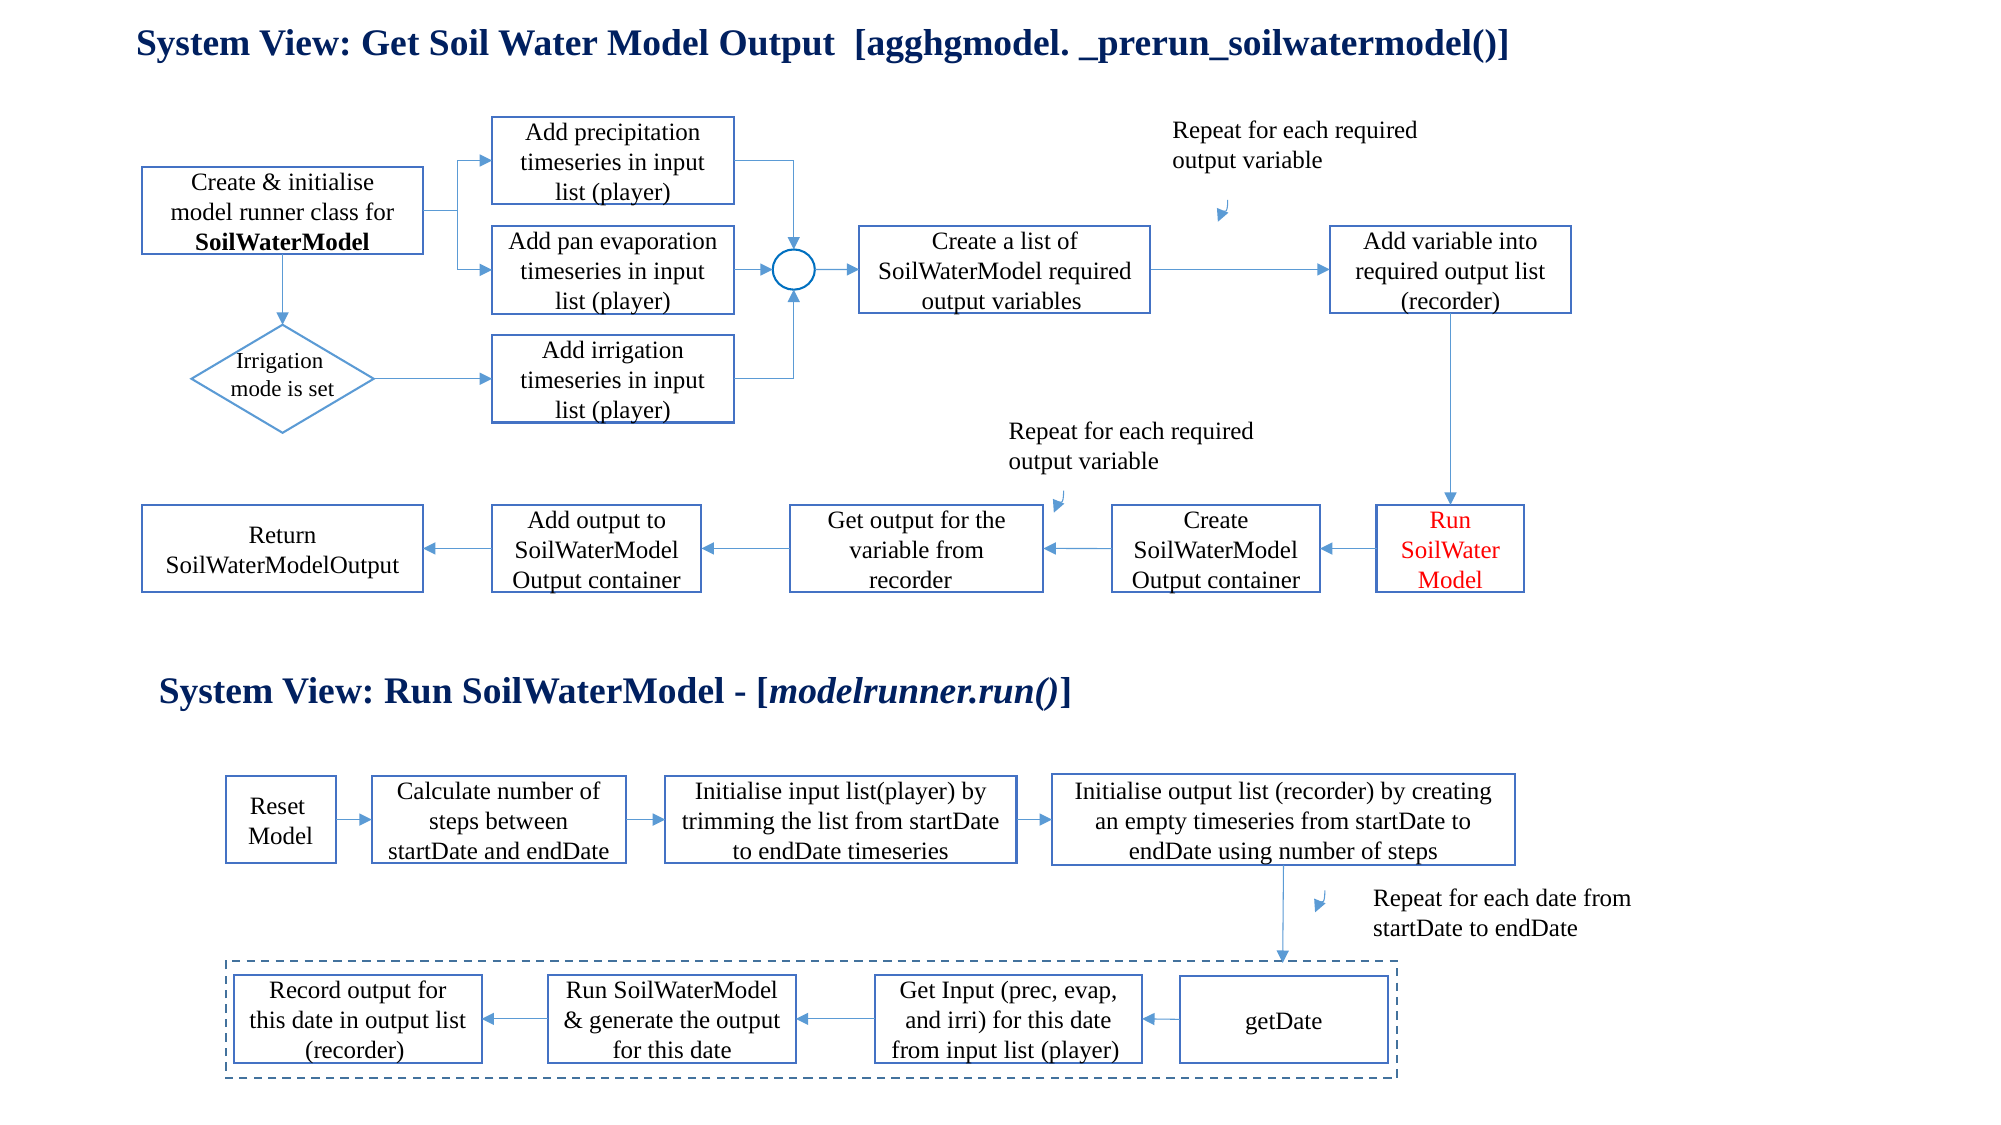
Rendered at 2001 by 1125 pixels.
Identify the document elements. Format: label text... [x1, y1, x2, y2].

text_box Add output to SoilWaterModelOutput container [491, 504, 702, 593]
text_box Run SoilWaterModel [1375, 504, 1525, 593]
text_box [422, 160, 493, 210]
text_box Calculate number of steps between startDate and endDate [371, 775, 627, 864]
text_box Add irrigation timeseries in input list (player) [491, 334, 735, 424]
text_box [258, 324, 307, 338]
text_box Return SoilWaterModelOutput [141, 504, 424, 593]
text_box [240, 409, 325, 435]
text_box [733, 289, 794, 379]
text_box Repeat for each required output variable [1157, 106, 1438, 181]
text_box Add variable into required output list (recorder) [1329, 225, 1572, 314]
text_box [350, 363, 376, 395]
text_box System View: Get Soil Water Model Output [agghgmodel. _prerun_soilwatermodel()] [121, 10, 1526, 71]
text_box Repeat for each date from startDate to endDate [1358, 874, 1671, 950]
text_box Create SoilWaterModel Output container [1111, 504, 1321, 593]
text_box Create & initialise model runner class for SoilWaterModel [141, 166, 422, 255]
text_box Add precipitation timeseries in input list (player) [491, 116, 735, 205]
text_box Initialise input list(player) by trimming the list from startDate to endDate timeseries [664, 775, 1018, 864]
text_box System View: Run SoilWaterModel - [modelrunner.run()] [144, 658, 1088, 719]
text_box Add pan evaporation timeseries in input list (player) [491, 225, 735, 315]
text_box [771, 248, 816, 291]
text_box Irrigation mode is set [215, 338, 350, 409]
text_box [422, 210, 493, 270]
text_box Get output for the variable from recorder [789, 504, 1044, 593]
text_box Repeat for each required output variable [993, 407, 1274, 482]
text_box Reset Model [225, 775, 337, 864]
text_box [189, 363, 215, 394]
text_box [225, 960, 1398, 1079]
text_box Create a list of SoilWaterModel required output variables [858, 225, 1151, 314]
text_box Initialise output list (recorder) by creating an empty timeseries from startDate to endDate using number of steps [1051, 773, 1516, 866]
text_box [733, 160, 794, 250]
